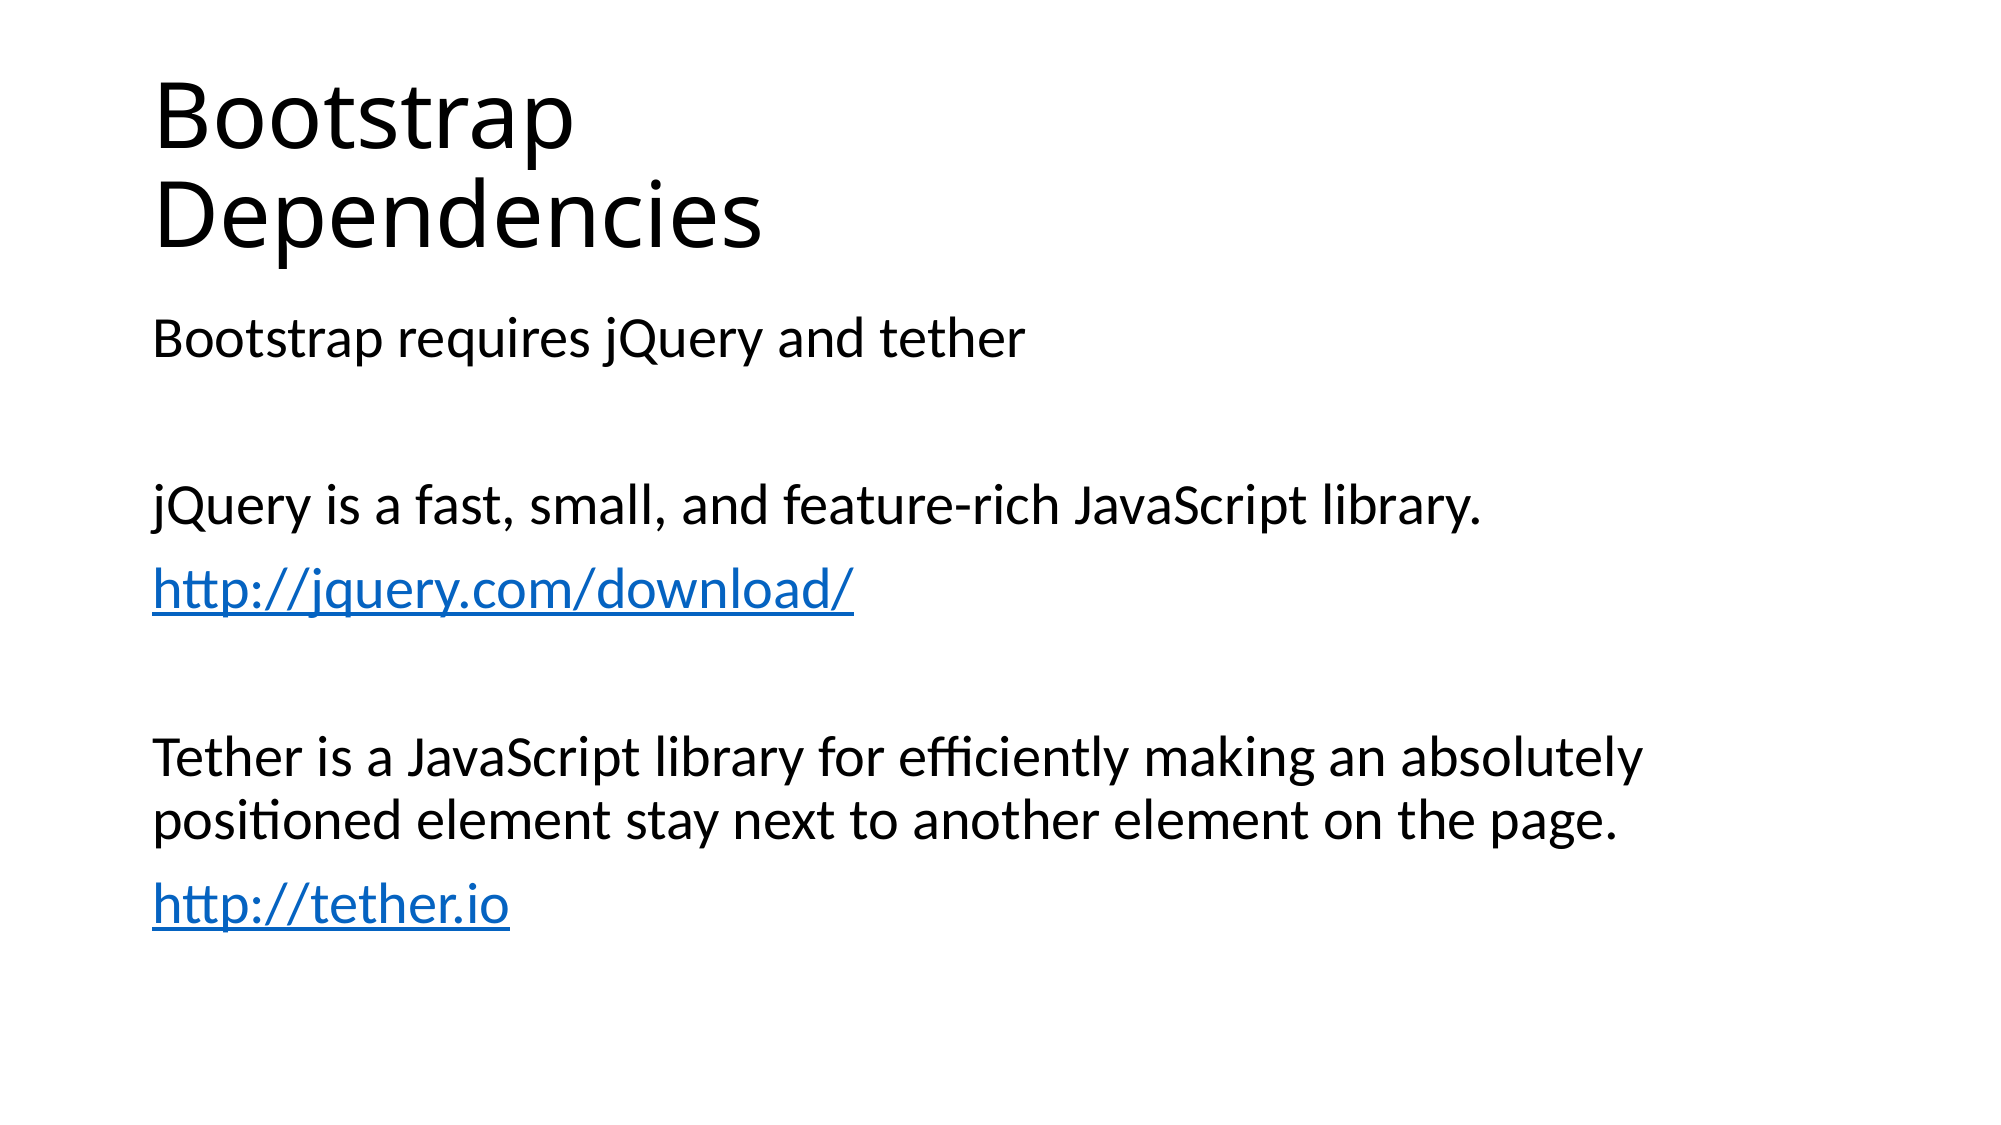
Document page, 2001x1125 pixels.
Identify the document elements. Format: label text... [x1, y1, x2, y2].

title Bootstrap Dependencies [137, 59, 1863, 278]
list Bootstrap requires jQuery and tether jQuery is a fast, small, and feature-rich JavaScript library. http://jquery.com/download/ Tether is a JavaScript library for efficiently making an absolutely positioned element stay next to another element on the page. http://tether.io [137, 299, 1863, 1014]
